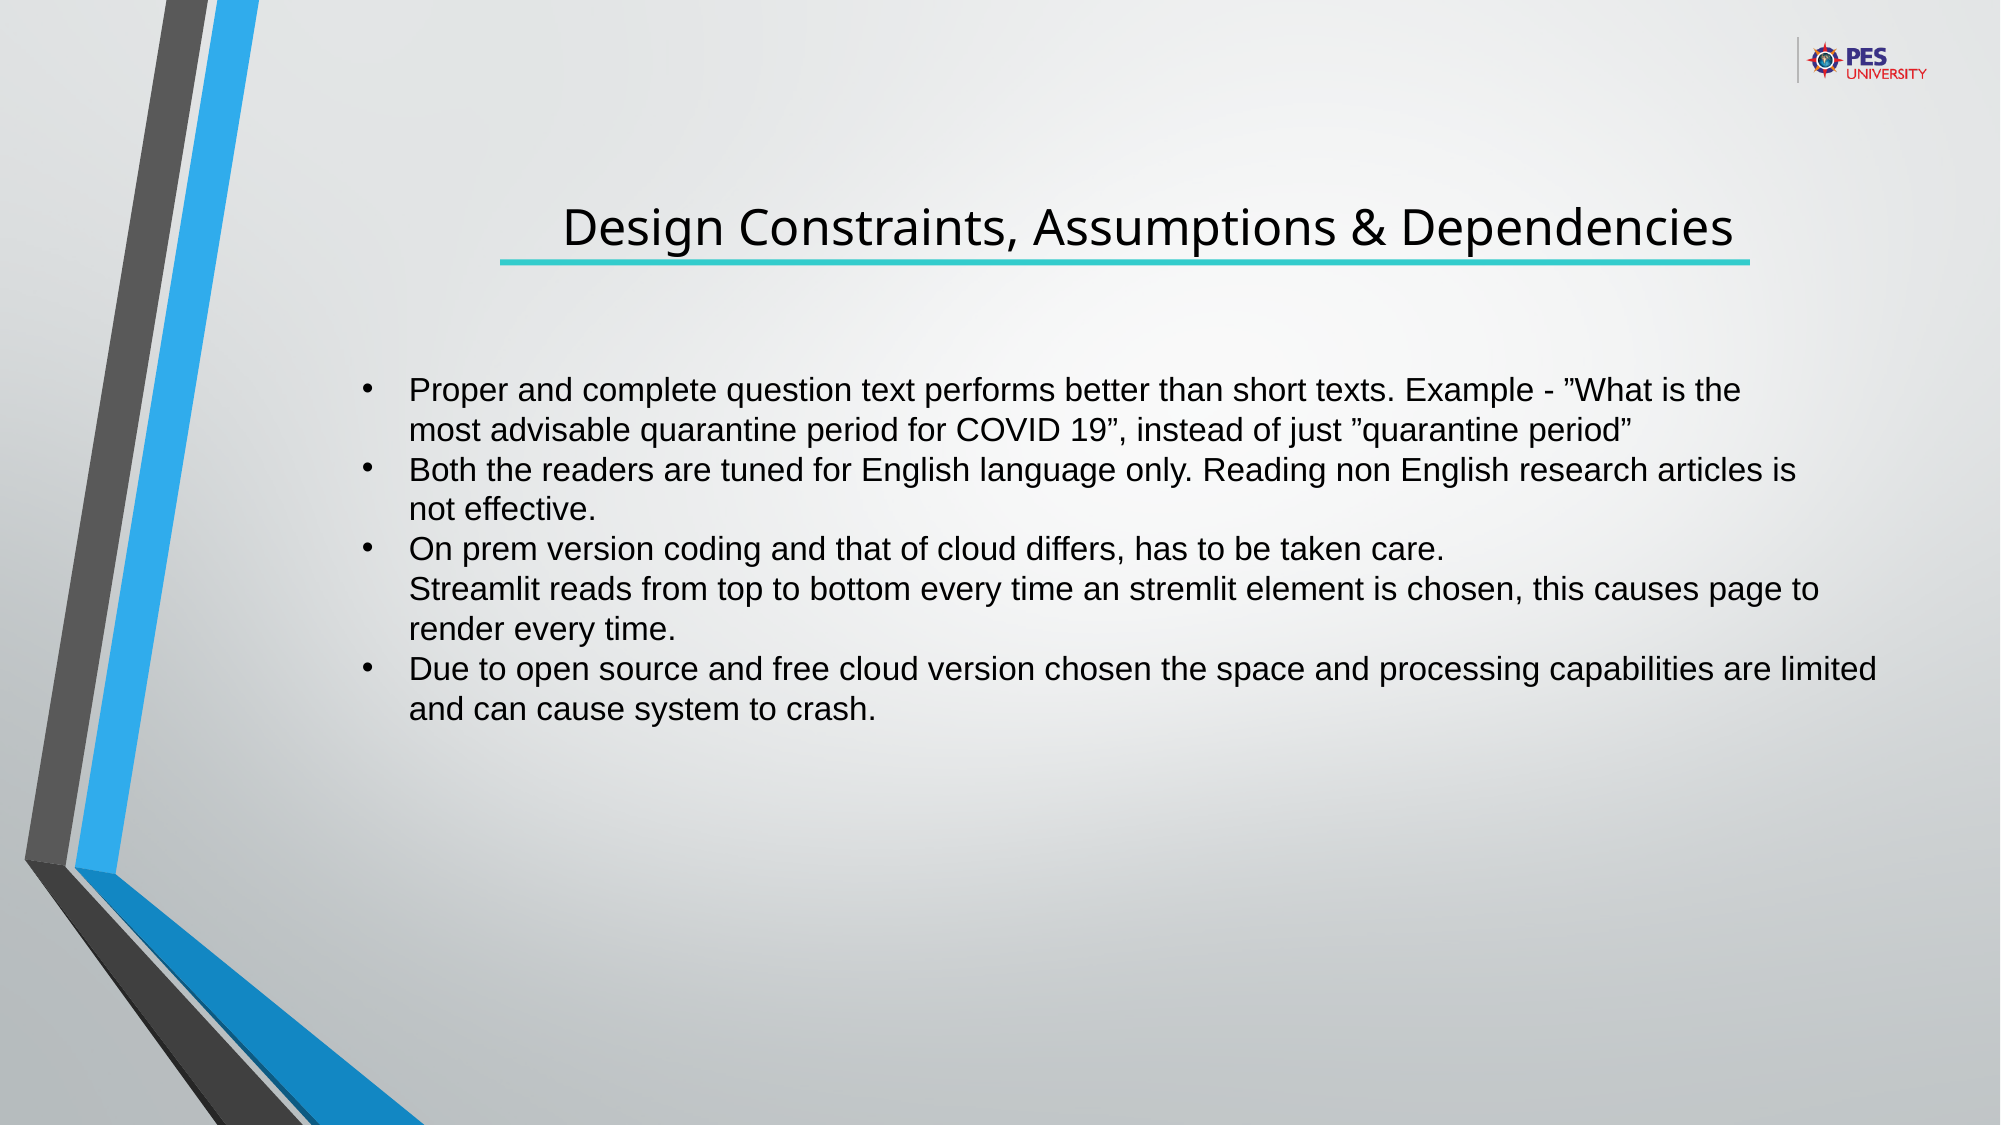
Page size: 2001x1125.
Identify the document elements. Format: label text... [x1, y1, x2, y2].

text_box Proper and complete question text performs better than short texts. Example - ”What is the most advisable quarantine period for COVID 19”, instead of just ”quarantine period” Both the readers are tuned for English language only. Reading non English research articles is not effective. On prem version coding and that of cloud differs, has to be taken care. Streamlit reads from top to bottom every time an stremlit element is chosen, this causes page to render every time. Due to open source and free cloud version chosen the space and processing capabilities are limited and can cause system to crash. [346, 293, 1925, 801]
text_box Design Constraints, Assumptions & Dependencies [474, 187, 1750, 264]
picture [1806, 41, 1927, 79]
